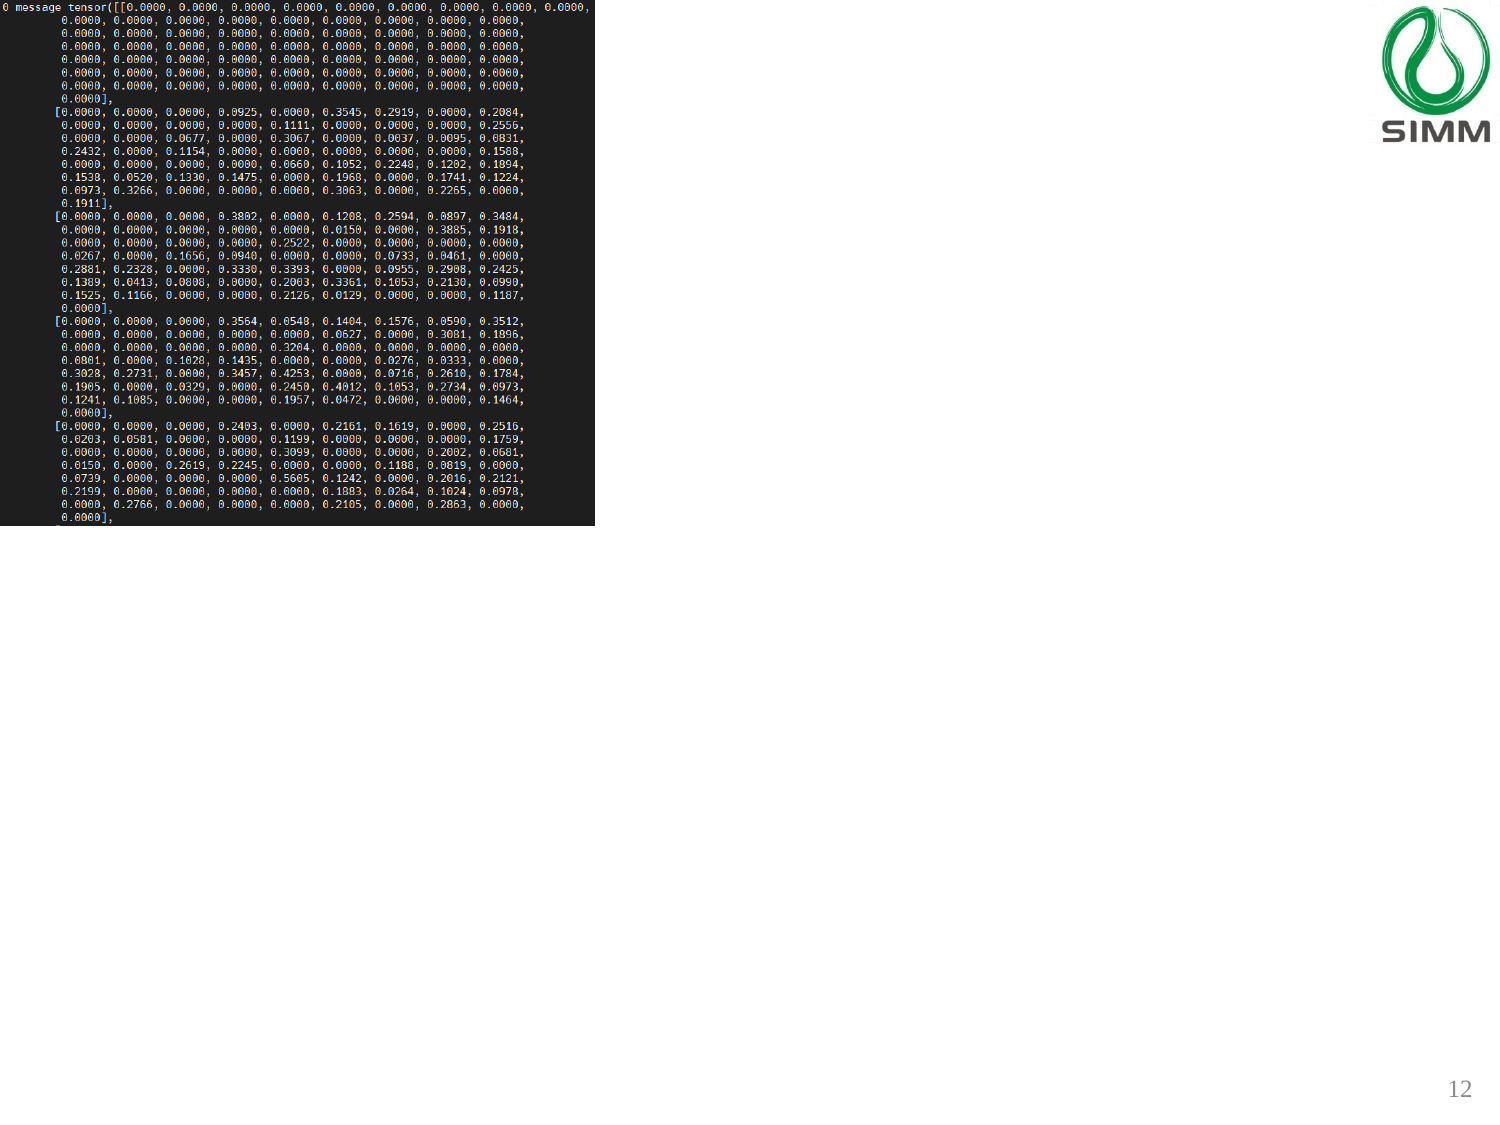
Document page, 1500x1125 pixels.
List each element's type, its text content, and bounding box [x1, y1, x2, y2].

slide_number 12 [1150, 1057, 1488, 1118]
picture [0, 0, 595, 526]
picture [1370, 0, 1500, 149]
